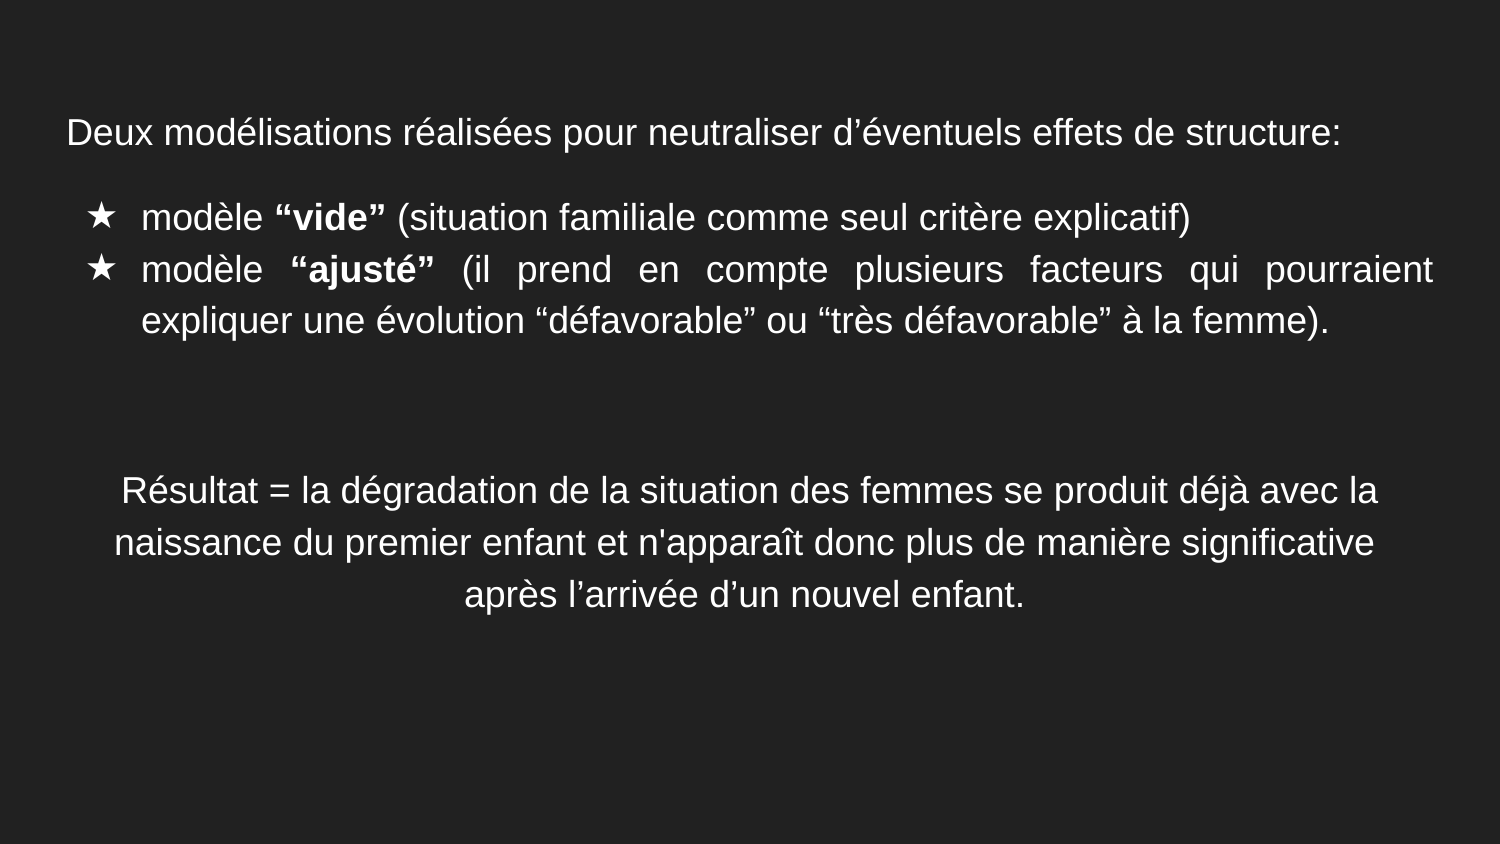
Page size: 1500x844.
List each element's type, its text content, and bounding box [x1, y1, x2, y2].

list Deux modélisations réalisées pour neutraliser d’éventuels effets de structure: modèle “vide” (situation familiale comme seul critère explicatif) modèle “ajusté” (il prend en compte plusieurs facteurs qui pourraient expliquer une évolution “défavorable” ou “très défavorable” à la femme). Résultat = la dégradation de la situation des femmes se produit déjà avec la naissance du premier enfant et n'apparaît donc plus de manière significative après l’arrivée d’un nouvel enfant. [51, 86, 1449, 794]
